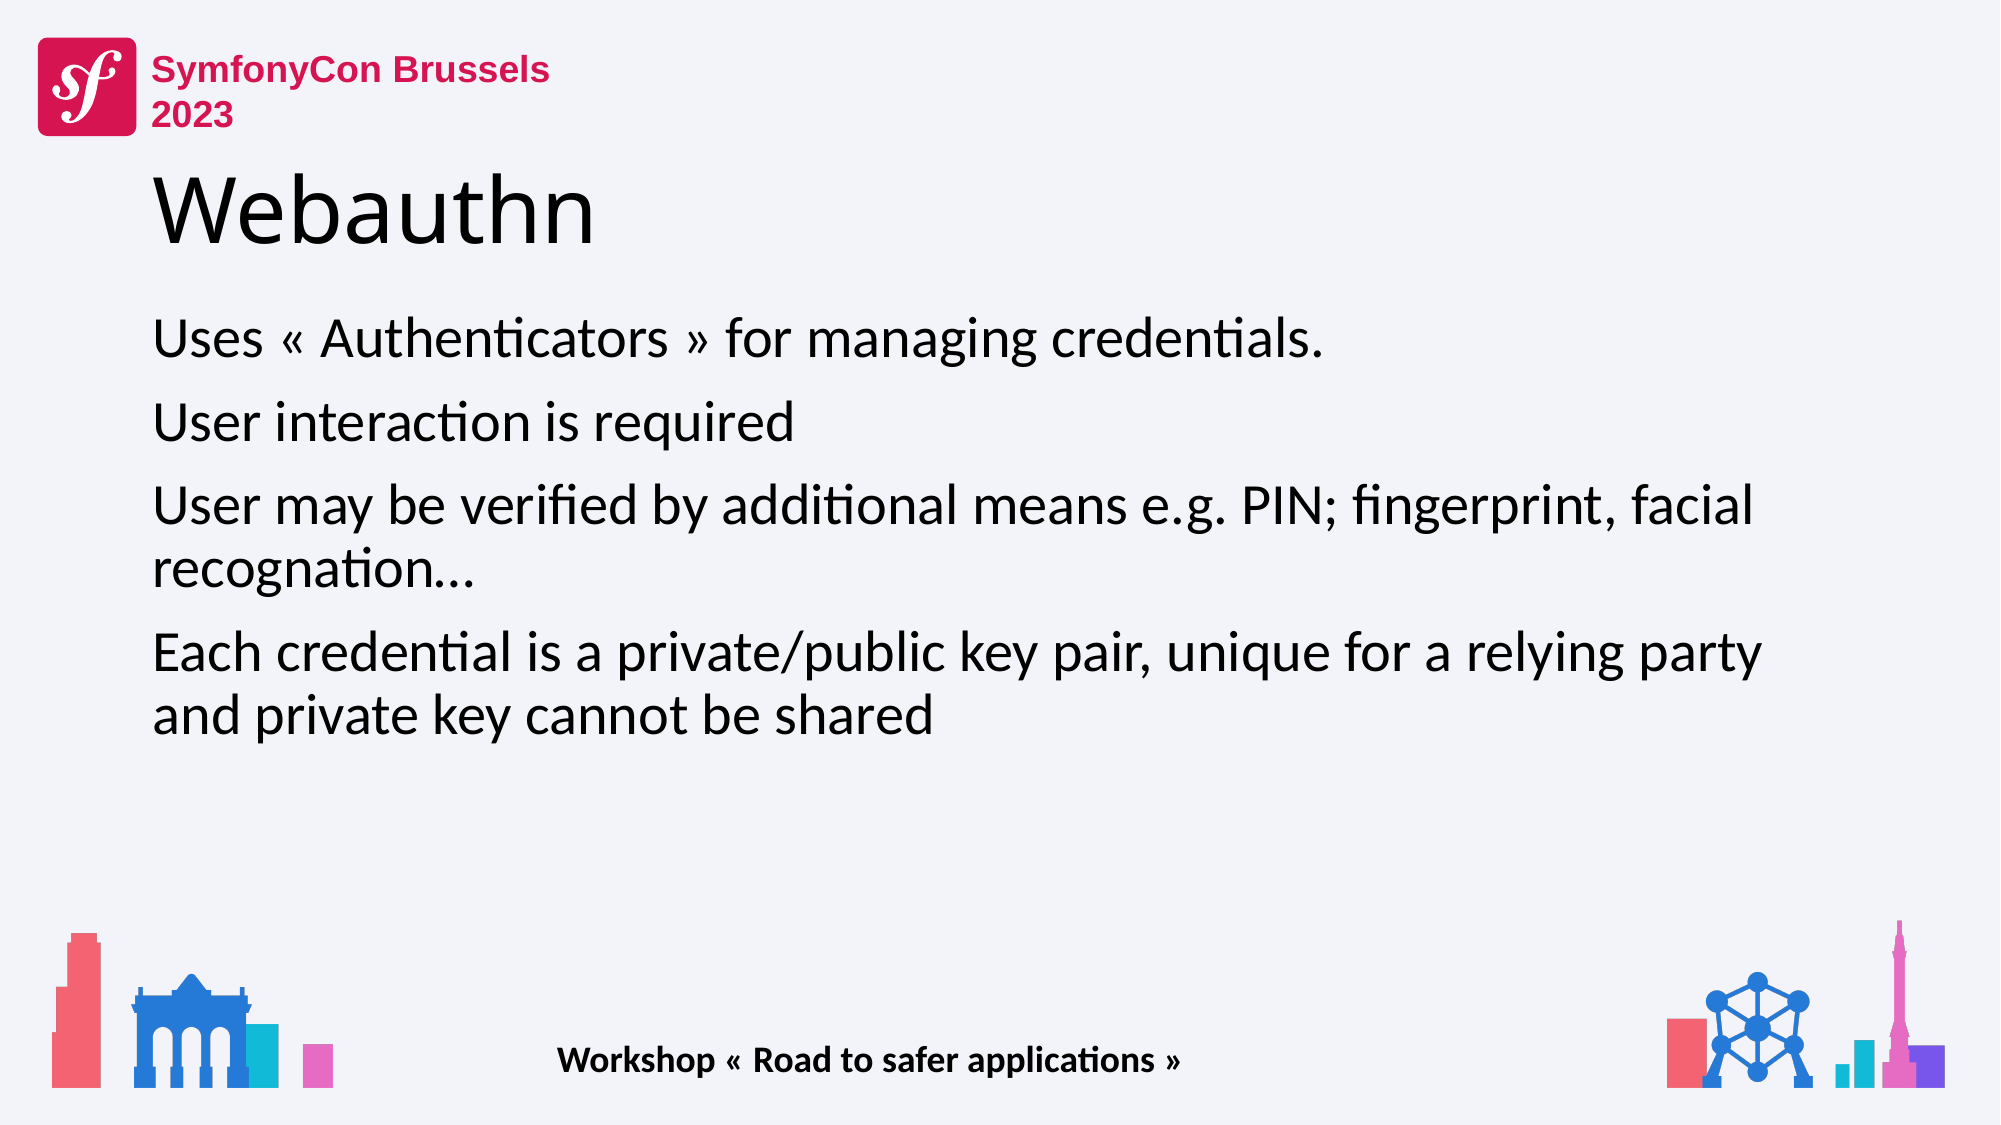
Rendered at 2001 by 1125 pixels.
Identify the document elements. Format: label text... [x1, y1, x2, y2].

picture [1667, 899, 2001, 1088]
picture [0, 899, 333, 1088]
list Uses « Authenticators » for managing credentials. User interaction is required User may be verified by additional means e.g. PIN; fingerprint, facial recognation… Each credential is a private/public key pair, unique for a relying party and private key cannot be shared [137, 299, 1863, 1014]
title Webauthn [137, 150, 1863, 278]
